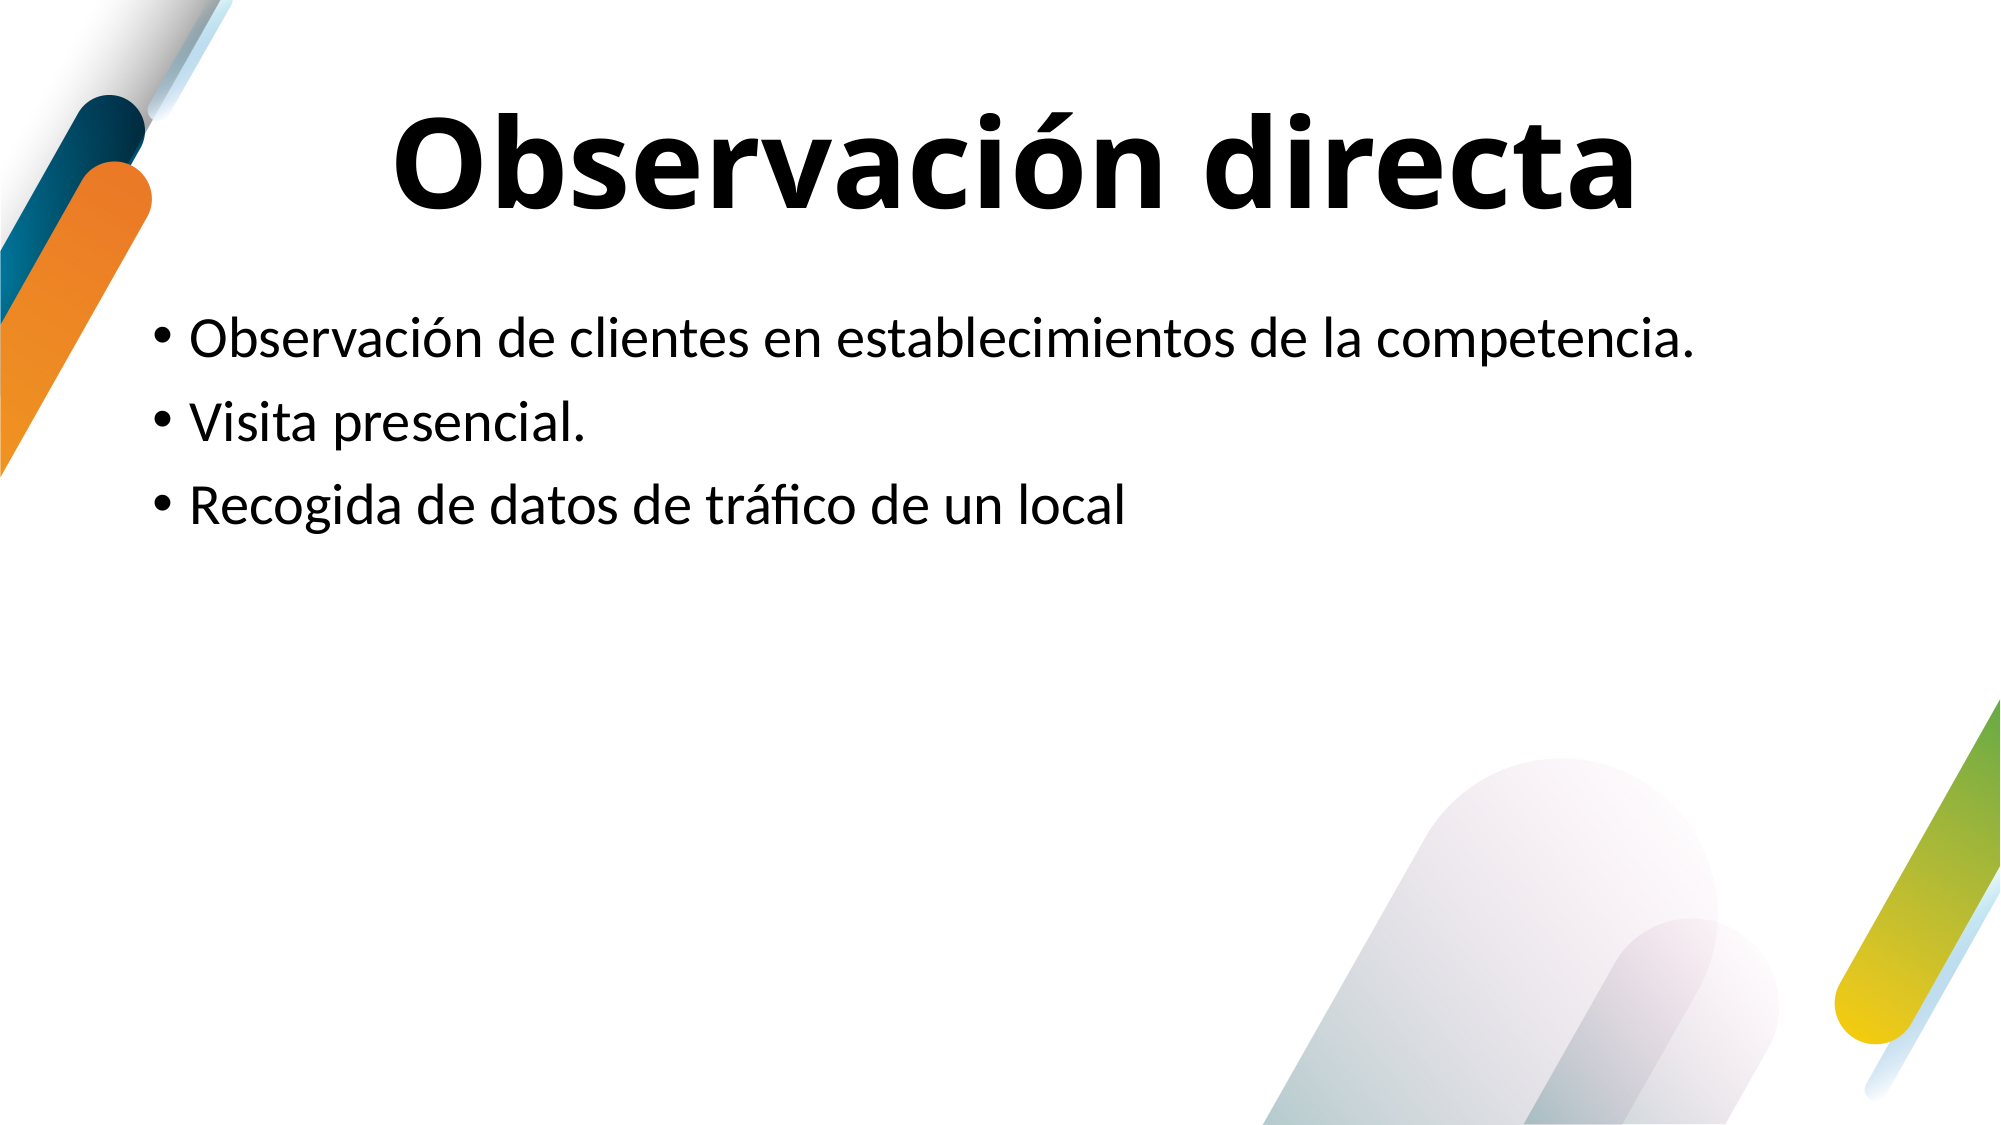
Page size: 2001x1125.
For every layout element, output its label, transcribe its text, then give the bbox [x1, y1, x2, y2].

list Observación de clientes en establecimientos de la competencia. Visita presencial. Recogida de datos de tráfico de un local [137, 299, 1863, 1014]
picture [0, 0, 2001, 1125]
title Observación directa [137, 59, 1863, 278]
